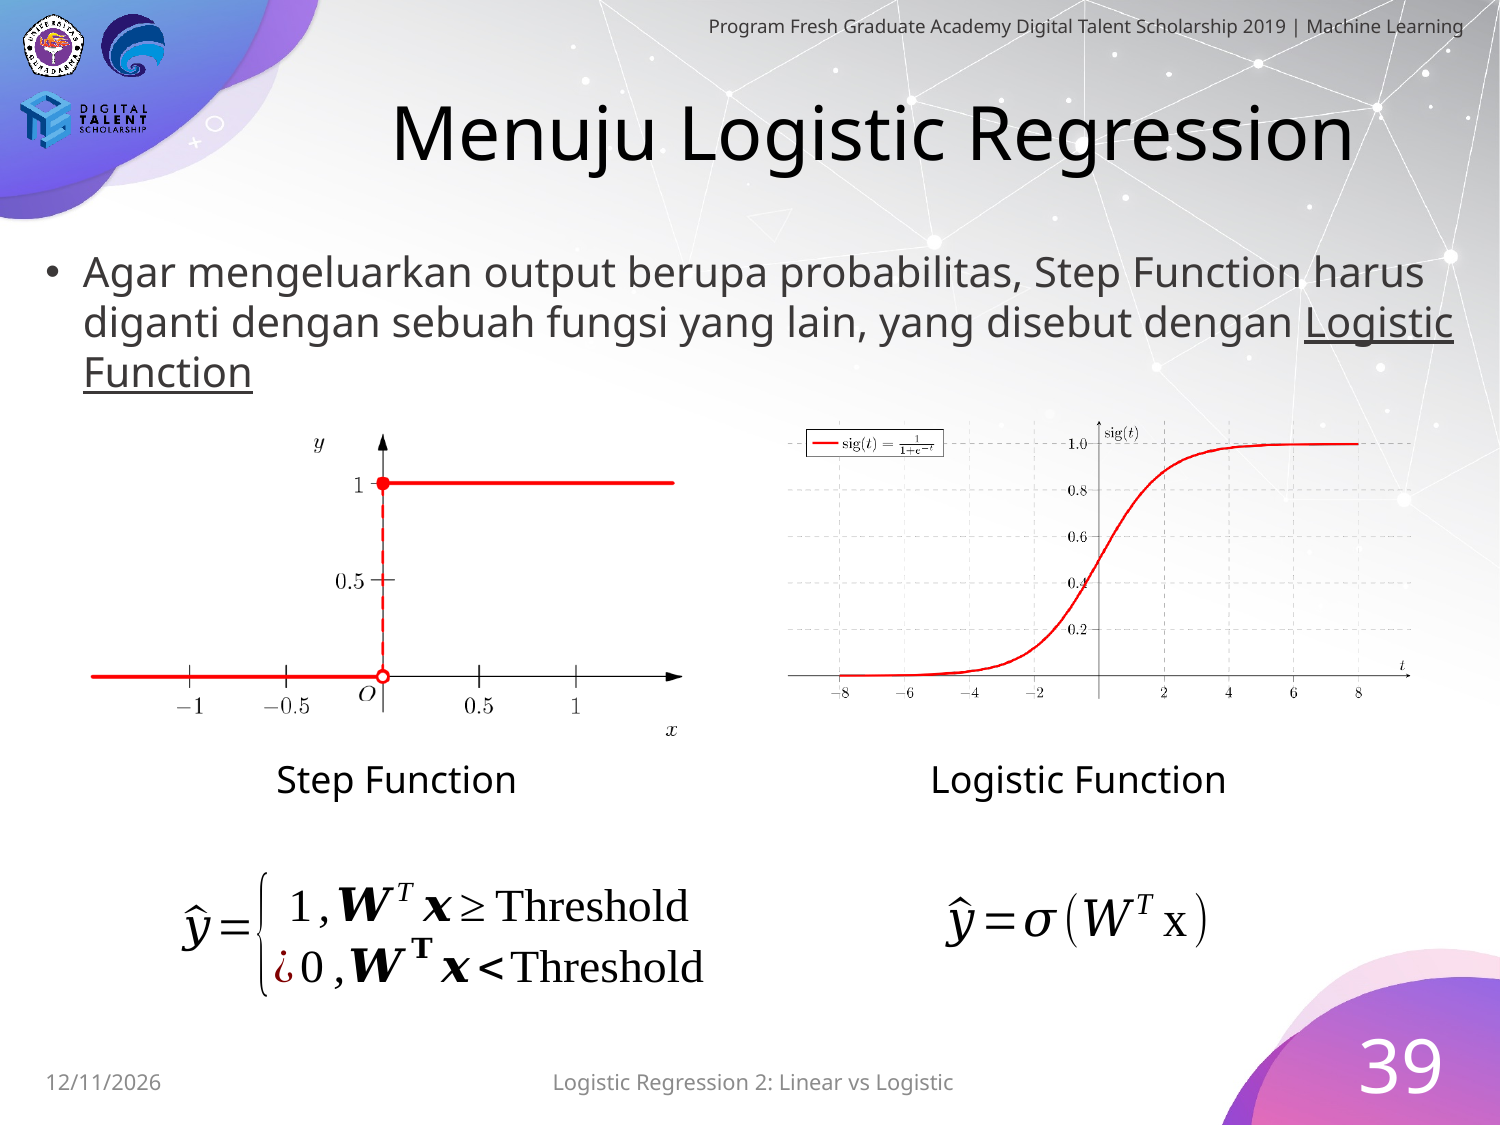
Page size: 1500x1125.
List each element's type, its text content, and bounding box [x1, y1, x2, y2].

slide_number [30, 1053, 272, 1114]
slide_number 39 [1327, 1025, 1477, 1115]
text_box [90, 433, 683, 810]
title Menuju Logistic Regression [271, 66, 1477, 207]
footer Logistic Regression 2: Linear vs Logistic [386, 1053, 1121, 1114]
picture [0, 0, 1500, 1125]
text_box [784, 417, 1413, 810]
list Agar mengeluarkan output berupa probabilitas, Step Function harus diganti dengan sebuah fungsi yang lain, yang disebut dengan Logistic Function [30, 238, 1477, 1014]
